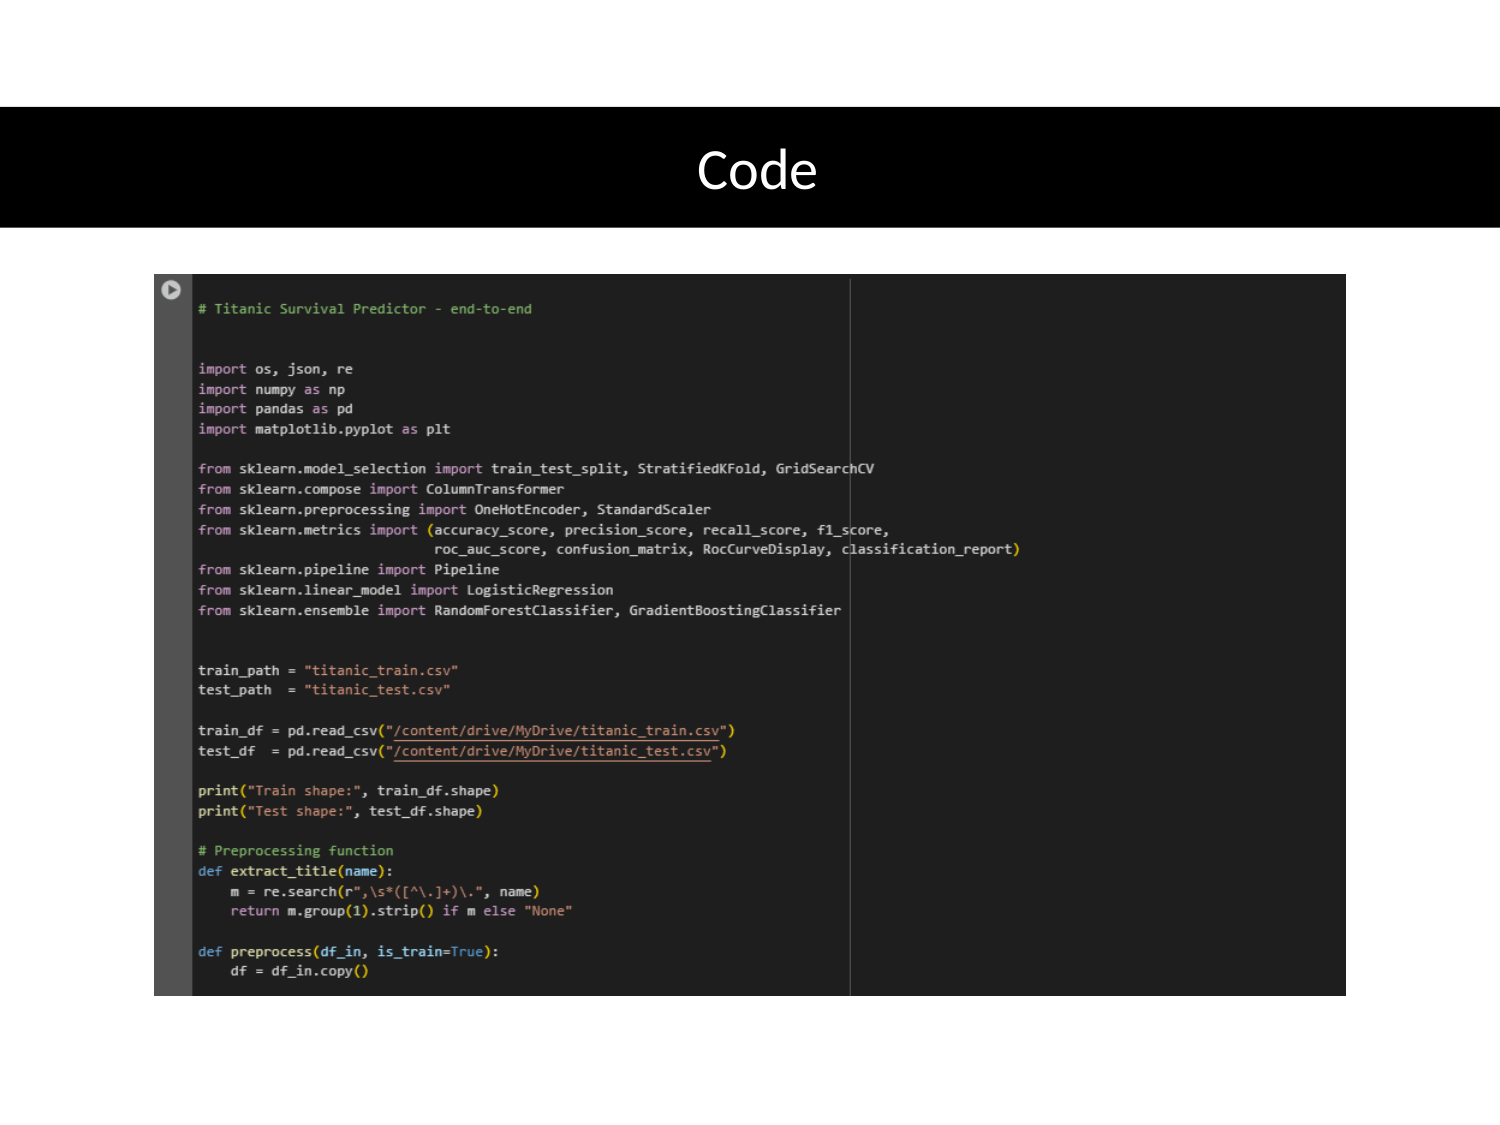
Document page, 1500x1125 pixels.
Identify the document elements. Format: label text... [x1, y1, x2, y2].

title Code [68, 105, 1448, 228]
text_box [0, 105, 1500, 230]
picture [153, 274, 1346, 996]
